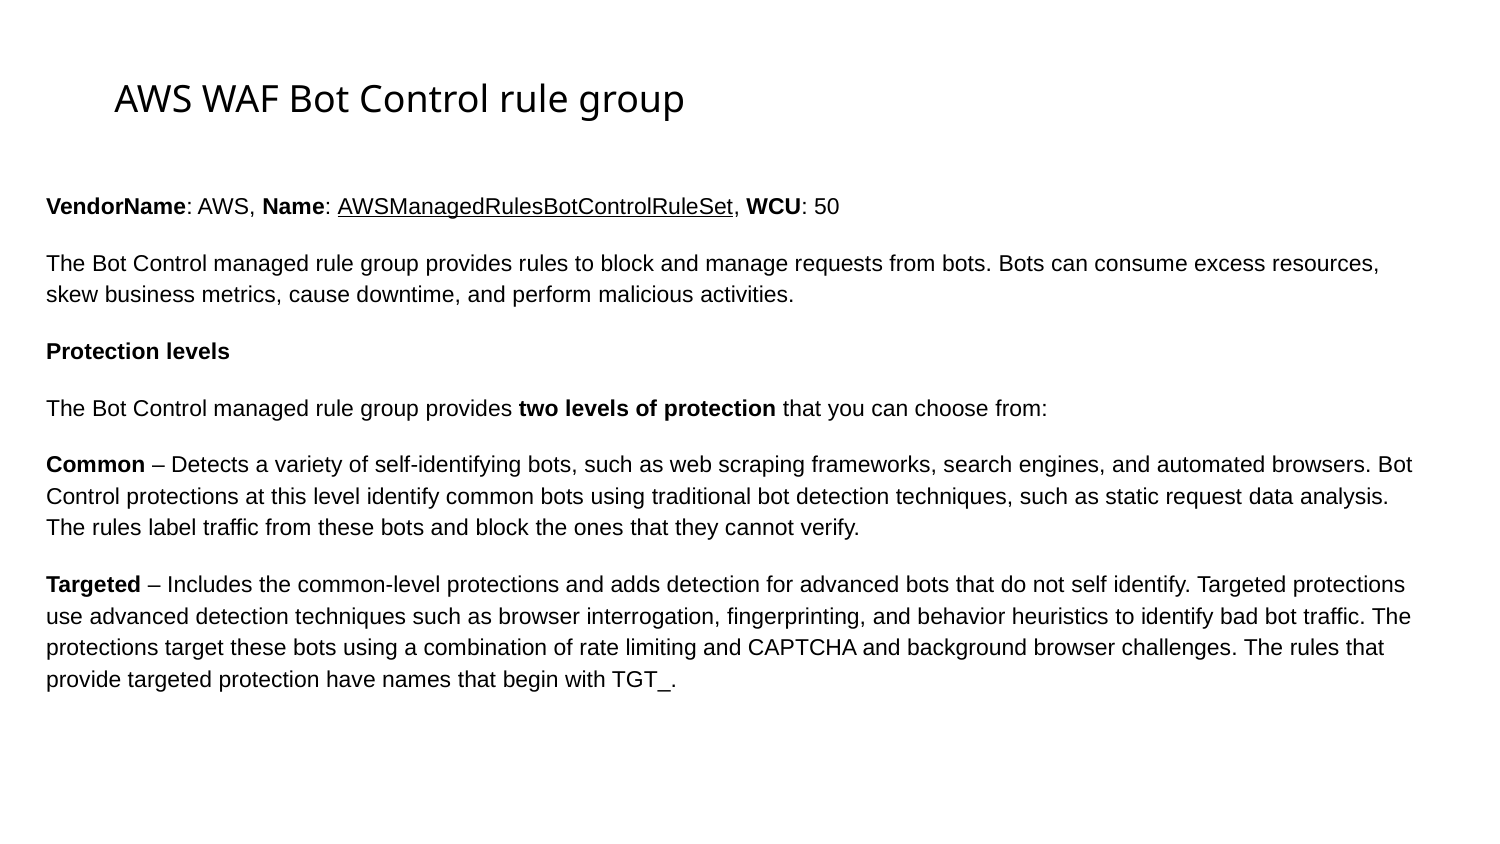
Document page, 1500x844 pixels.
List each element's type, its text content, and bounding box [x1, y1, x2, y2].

list VendorName: AWS, Name: AWSManagedRulesBotControlRuleSet, WCU: 50 The Bot Control managed rule group provides rules to block and manage requests from bots. Bots can consume excess resources, skew business metrics, cause downtime, and perform malicious activities. Protection levels The Bot Control managed rule group provides two levels of protection that you can choose from: Common – Detects a variety of self-identifying bots, such as web scraping frameworks, search engines, and automated browsers. Bot Control protections at this level identify common bots using traditional bot detection techniques, such as static request data analysis. The rules label traffic from these bots and block the ones that they cannot verify. Targeted – Includes the common-level protections and adds detection for advanced bots that do not self identify. Targeted protections use advanced detection techniques such as browser interrogation, fingerprinting, and behavior heuristics to identify bad bot traffic. The protections target these bots using a combination of rate limiting and CAPTCHA and background browser challenges. The rules that provide targeted protection have names that begin with TGT_. [34, 182, 1445, 760]
title AWS WAF Bot Control rule group [103, 44, 1397, 157]
